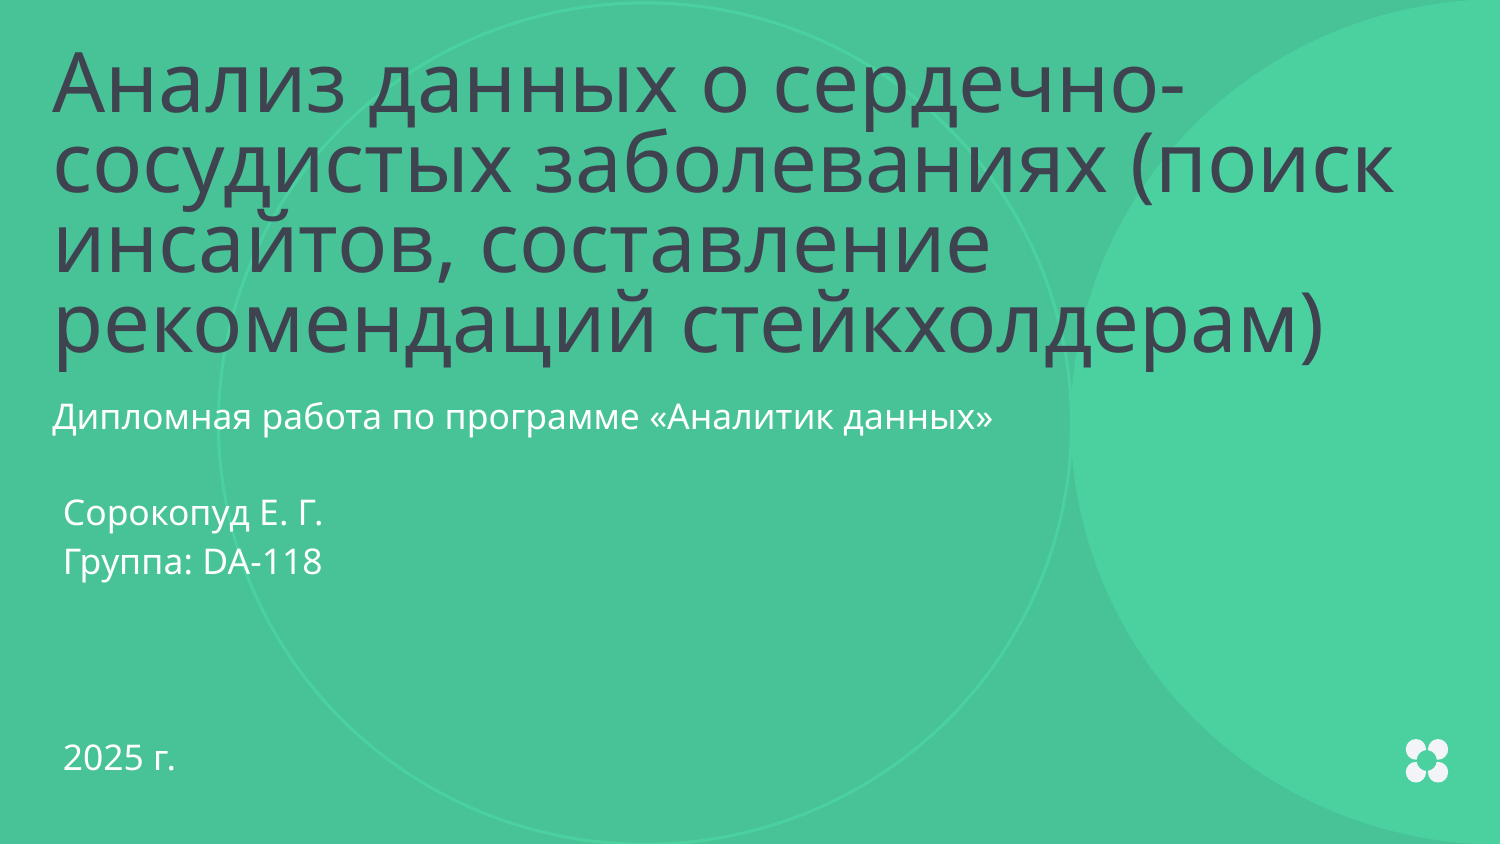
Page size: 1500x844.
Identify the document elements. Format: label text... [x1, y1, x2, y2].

text_box Анализ данных о сердечно-сосудистых заболеваниях (поиск инсайтов, составление рекомендаций стейкхолдерам) Дипломная работа по программе «Аналитик данных» [52, 48, 1458, 467]
text_box Сорокопуд Е. Г. Группа: DA-118 2025 г. [62, 483, 738, 613]
